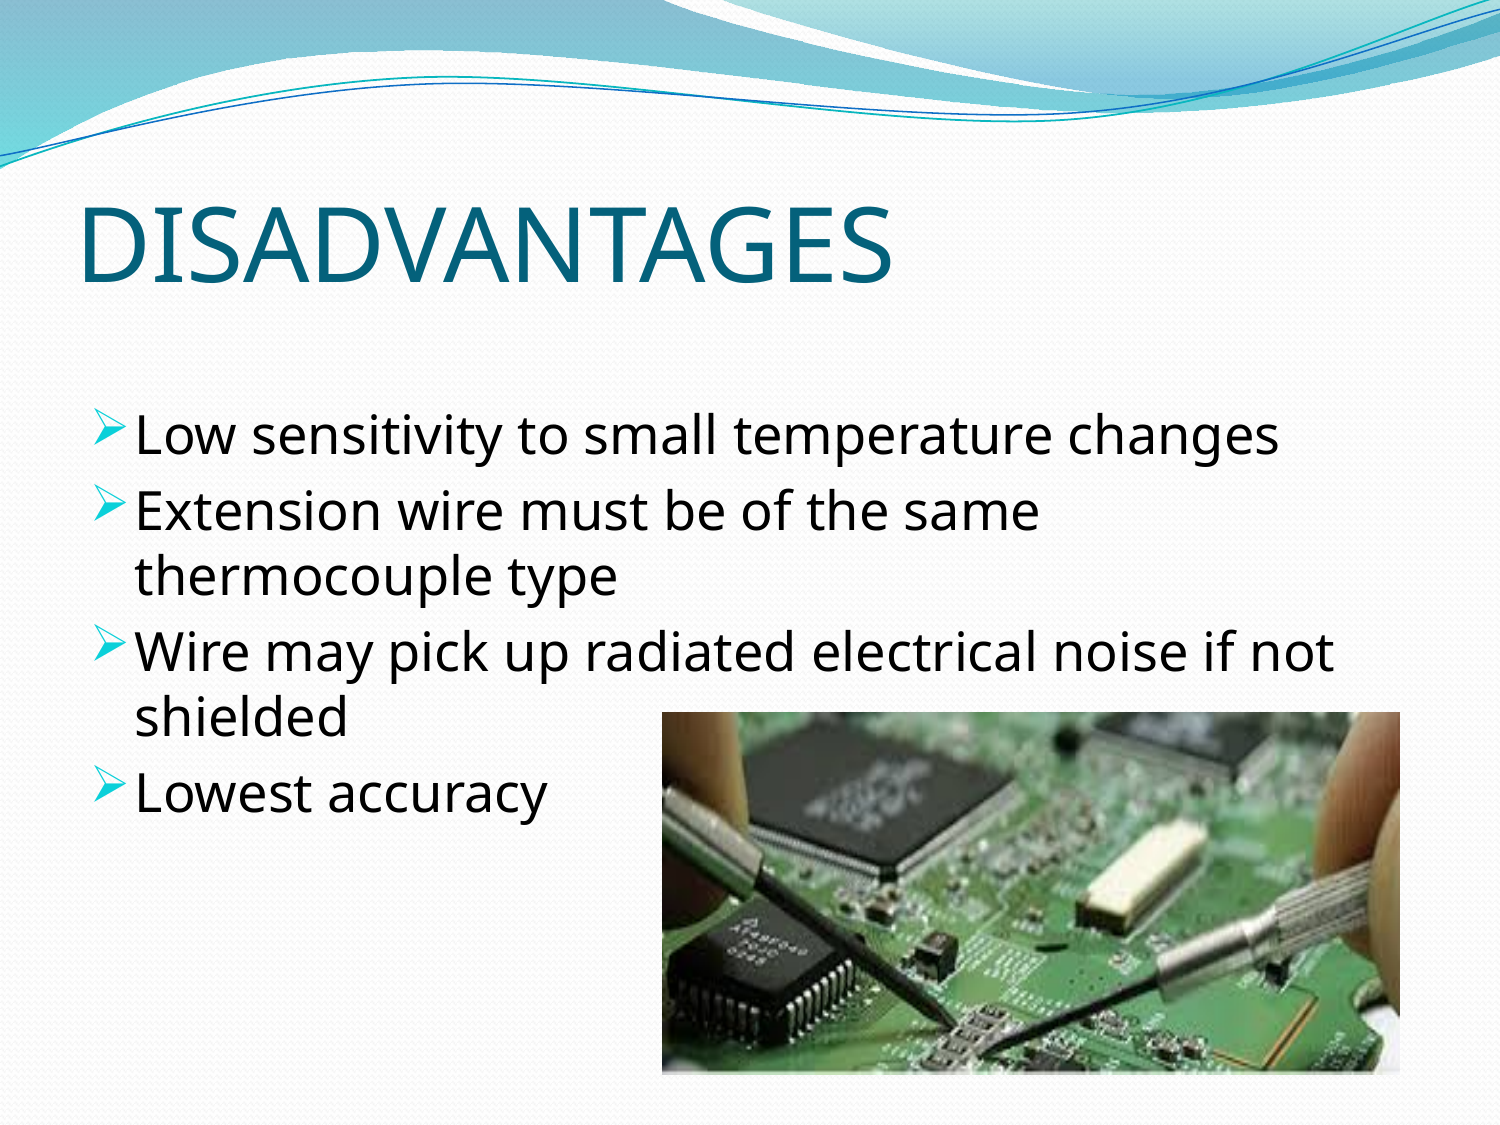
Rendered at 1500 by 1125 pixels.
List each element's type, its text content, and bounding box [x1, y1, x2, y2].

picture [662, 712, 1401, 1076]
list Low sensitivity to small temperature changes Extension wire must be of the same thermocouple type Wire may pick up radiated electrical noise if not shielded Lowest accuracy [75, 317, 1425, 1038]
title DISADVANTAGES [75, 115, 1425, 303]
